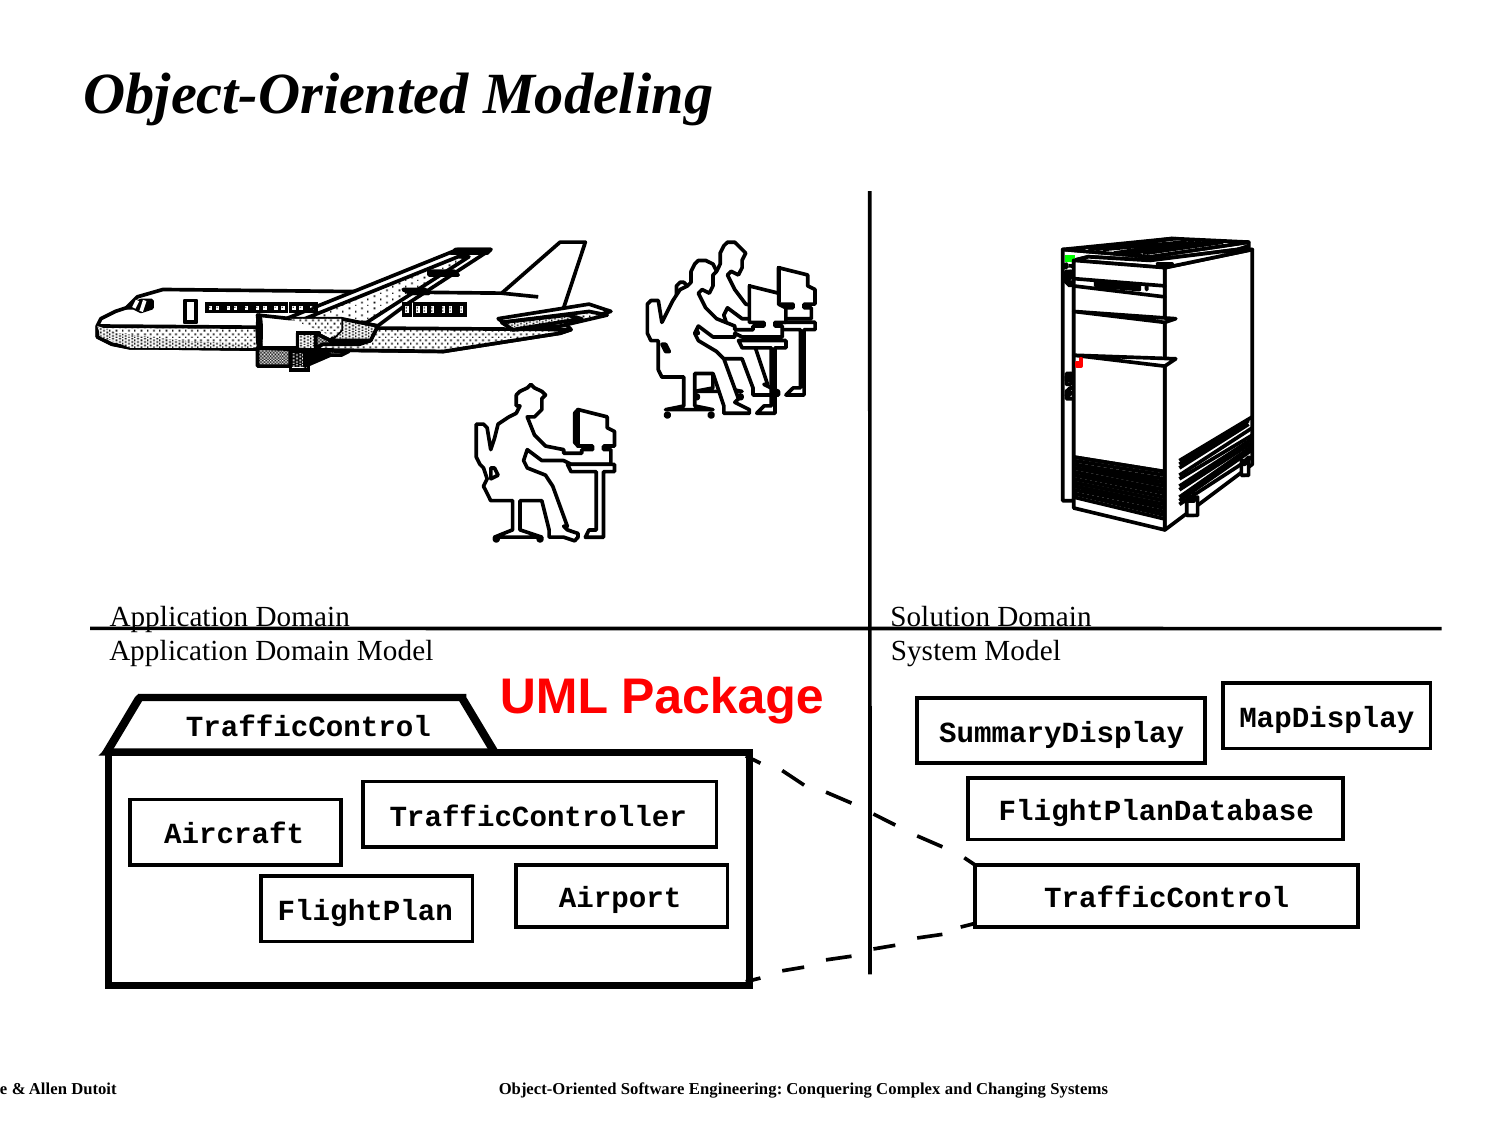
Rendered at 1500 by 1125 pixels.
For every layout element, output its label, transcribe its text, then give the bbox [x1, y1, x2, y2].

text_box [89, 190, 1442, 986]
title Object-Oriented Modeling [68, 35, 1407, 153]
